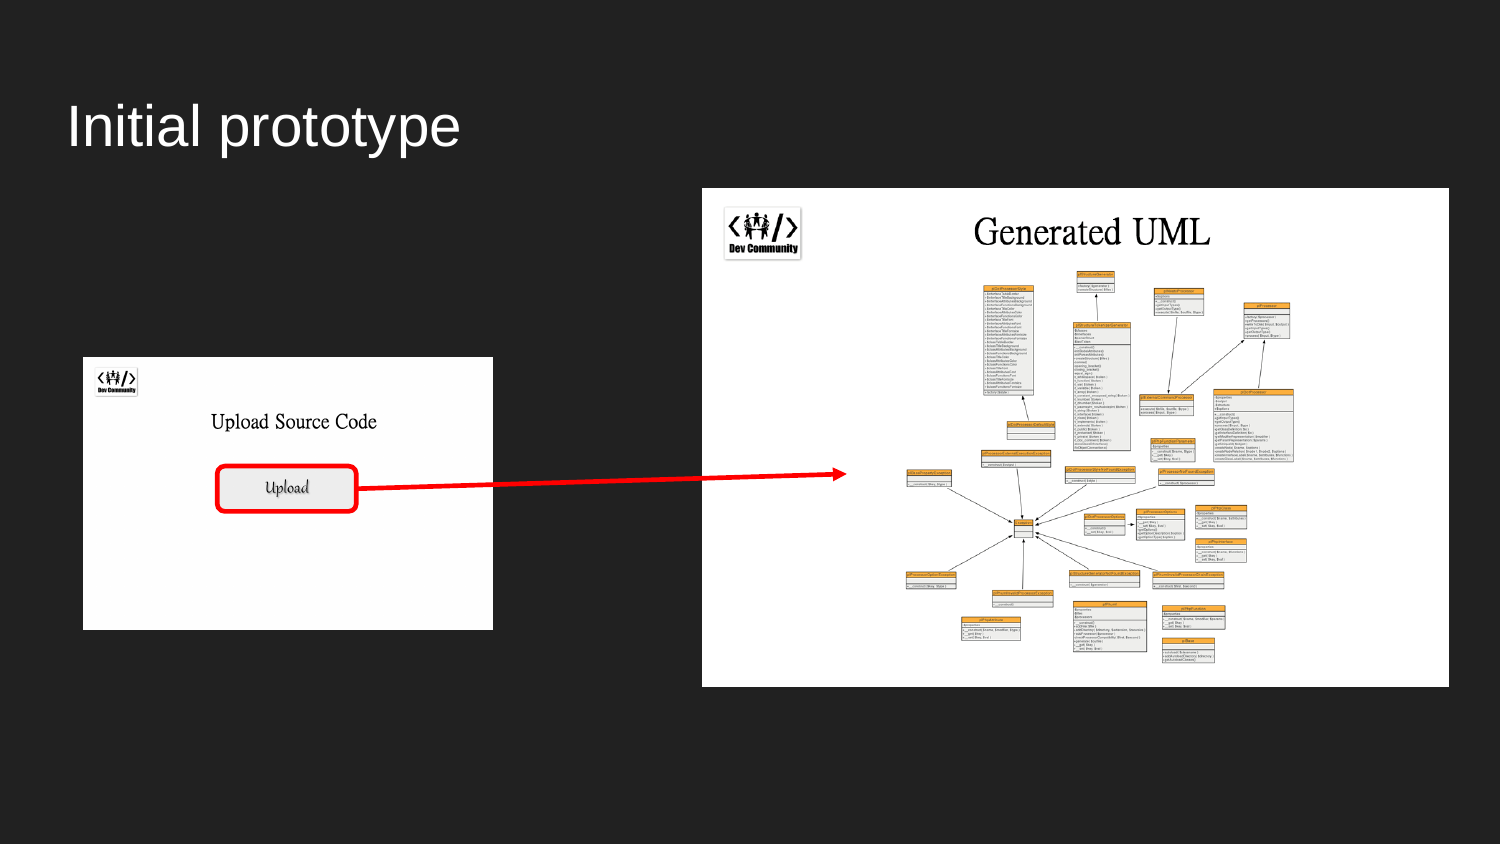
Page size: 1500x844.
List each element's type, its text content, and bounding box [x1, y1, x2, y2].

picture [702, 188, 1450, 687]
title Initial prototype [51, 72, 1449, 167]
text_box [355, 473, 848, 489]
picture [83, 357, 493, 630]
